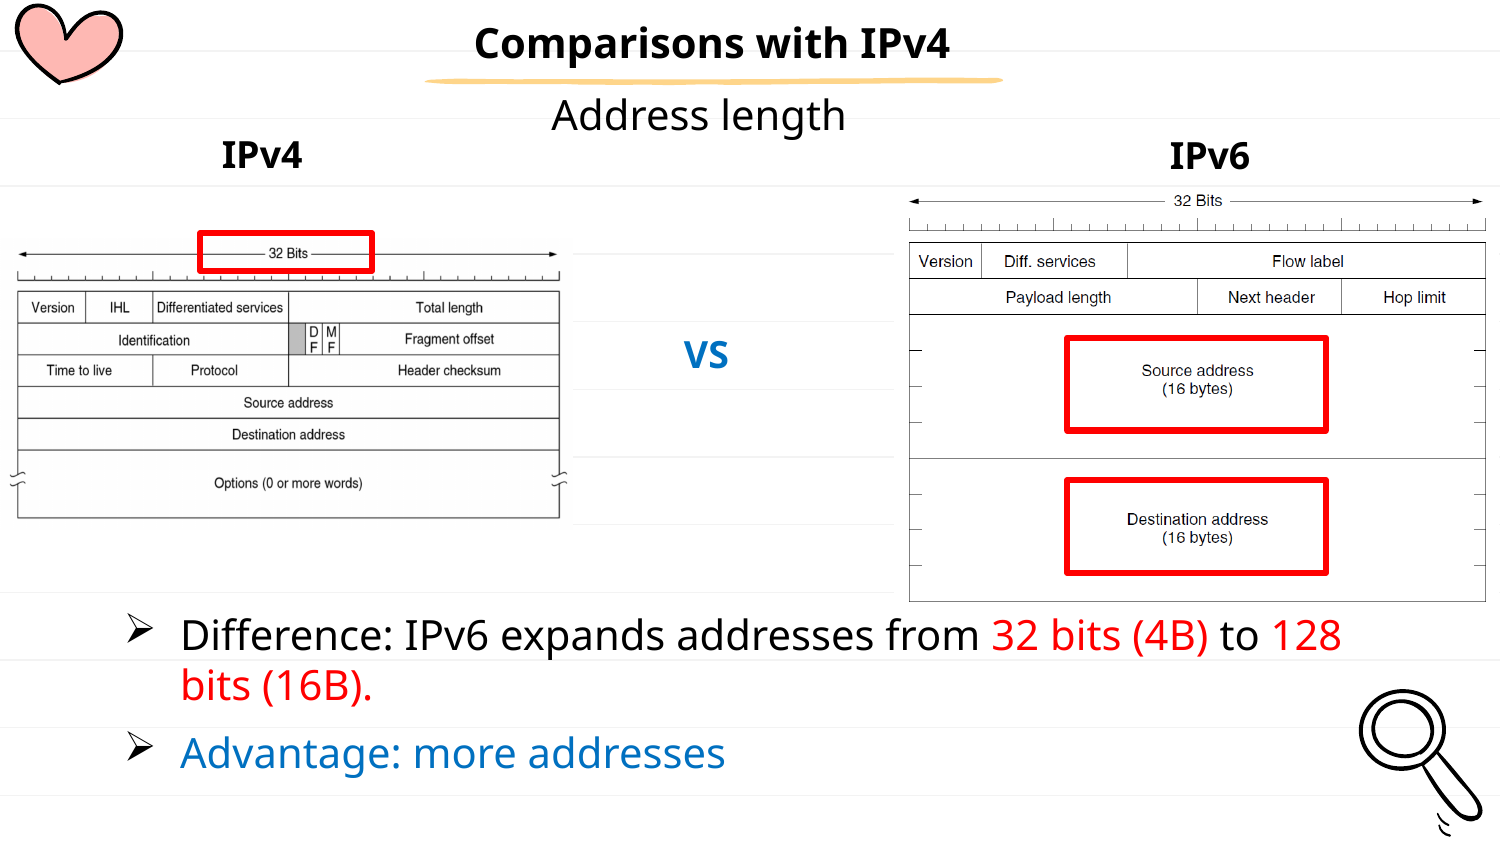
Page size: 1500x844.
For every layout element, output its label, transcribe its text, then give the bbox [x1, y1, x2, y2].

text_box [1352, 688, 1488, 837]
text_box Comparisons with IPv4 [380, 2, 1018, 102]
text_box Address length [503, 73, 895, 153]
text_box IPv6 [1155, 124, 1282, 185]
text_box [200, 233, 372, 237]
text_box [0, 3, 127, 86]
text_box VS [669, 323, 759, 384]
title Difference: IPv6 expands addresses from 32 bits (4B) to 128 bits (16B). [108, 605, 1409, 713]
picture [894, 190, 1499, 607]
text_box Advantage: more addresses [108, 713, 1347, 792]
text_box IPv4 [207, 123, 334, 184]
picture [0, 238, 573, 531]
